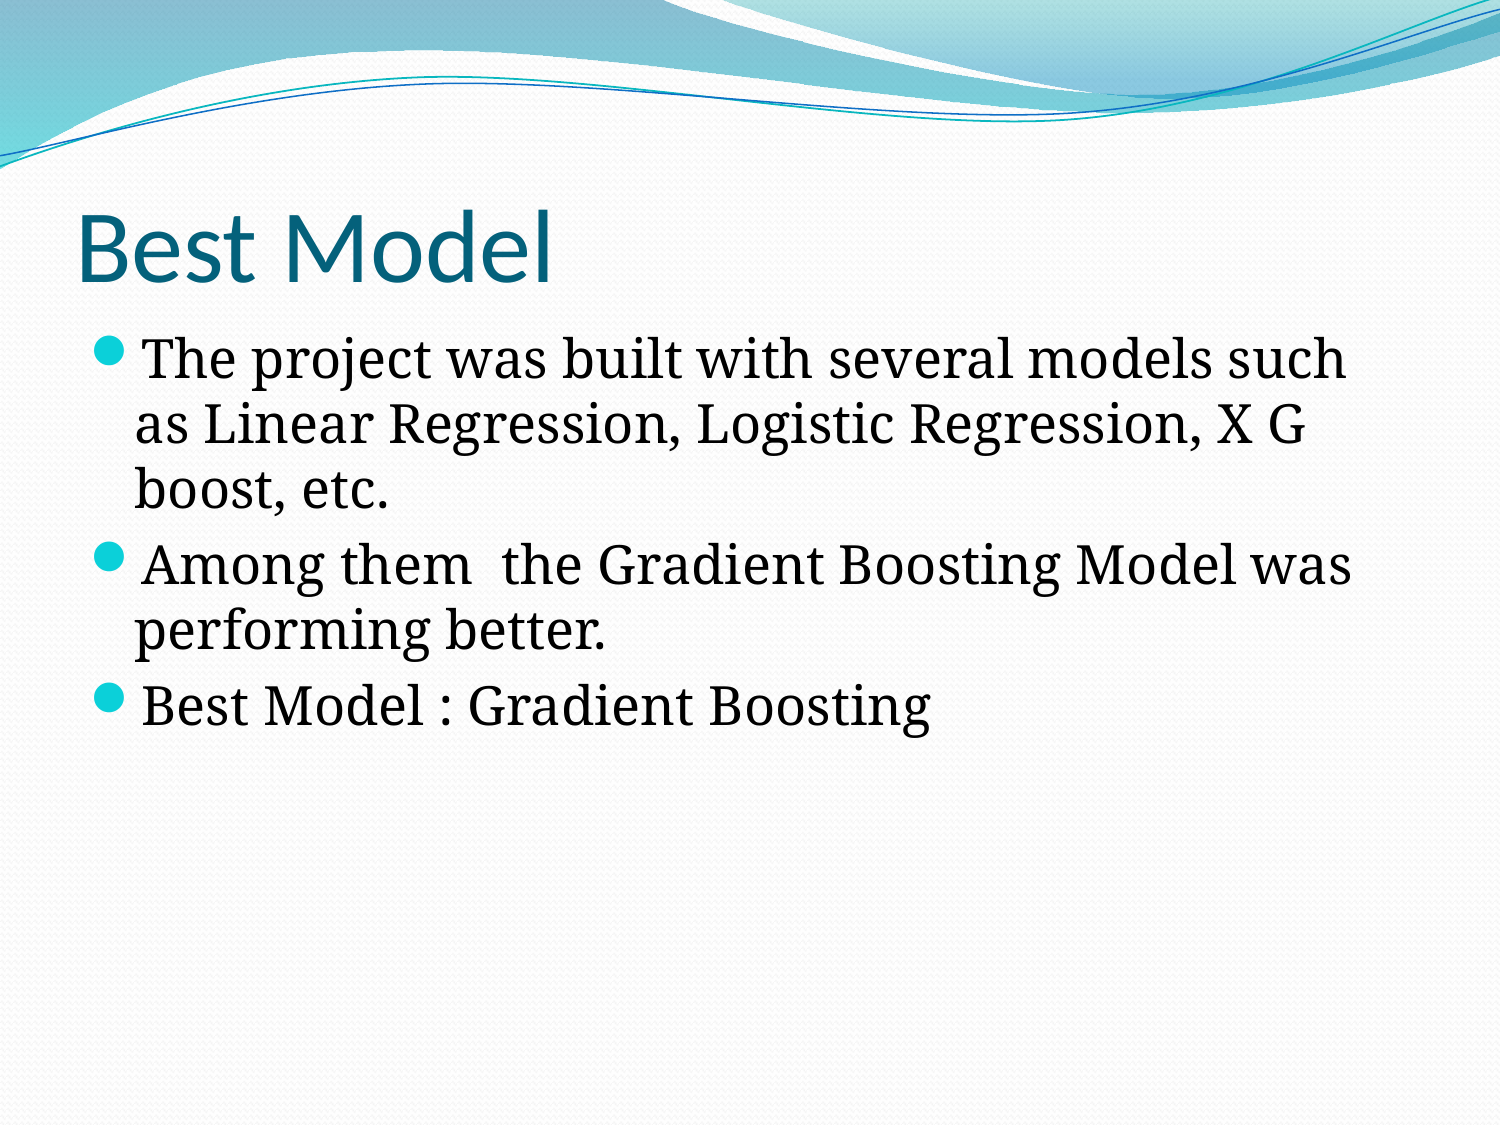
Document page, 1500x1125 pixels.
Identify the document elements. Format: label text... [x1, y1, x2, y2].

title Best Model [75, 115, 1425, 303]
list The project was built with several models such as Linear Regression, Logistic Regression, X G boost, etc. Among them the Gradient Boosting Model was performing better. Best Model : Gradient Boosting [75, 317, 1425, 1038]
